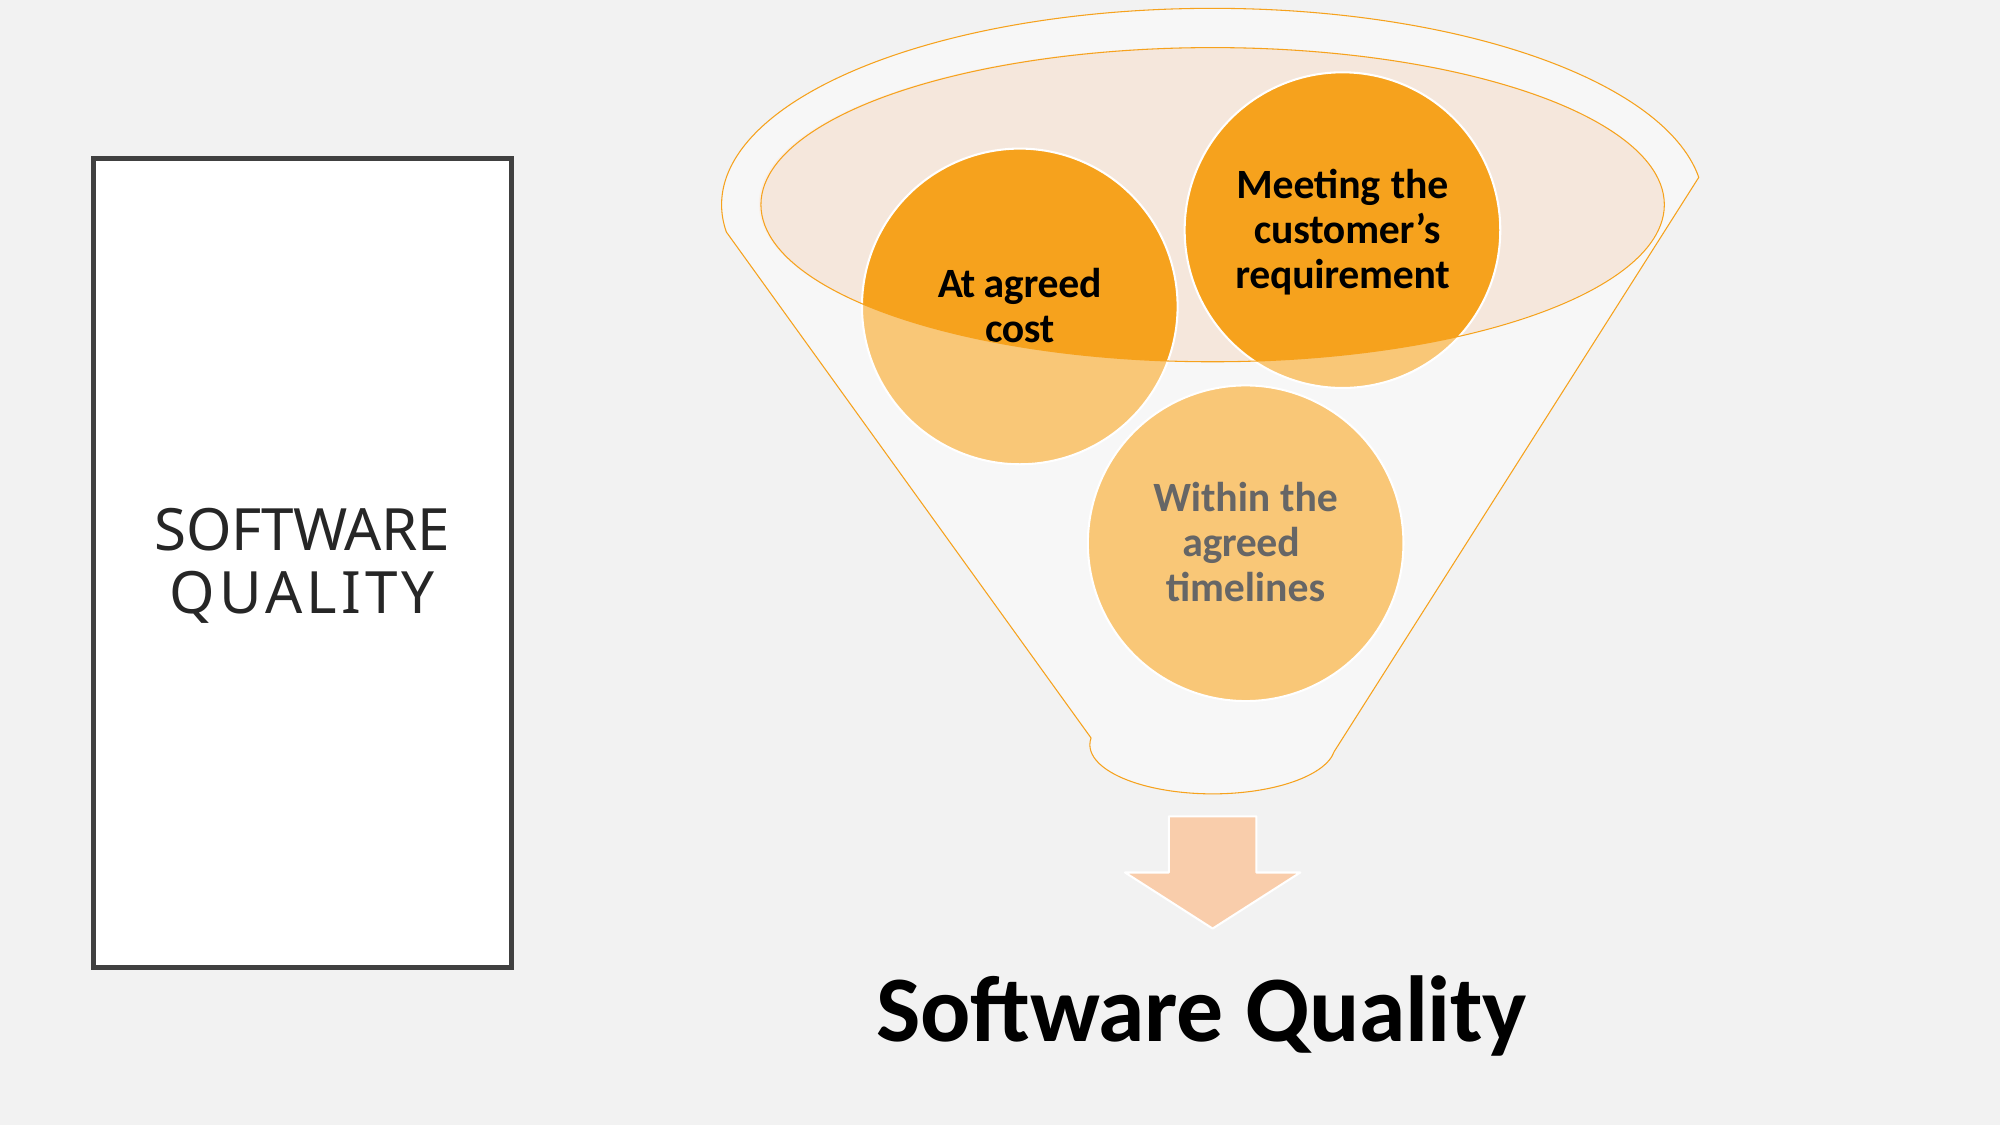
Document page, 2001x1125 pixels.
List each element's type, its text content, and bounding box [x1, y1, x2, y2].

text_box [511, 0, 1914, 1125]
title Software Quality [91, 156, 511, 970]
